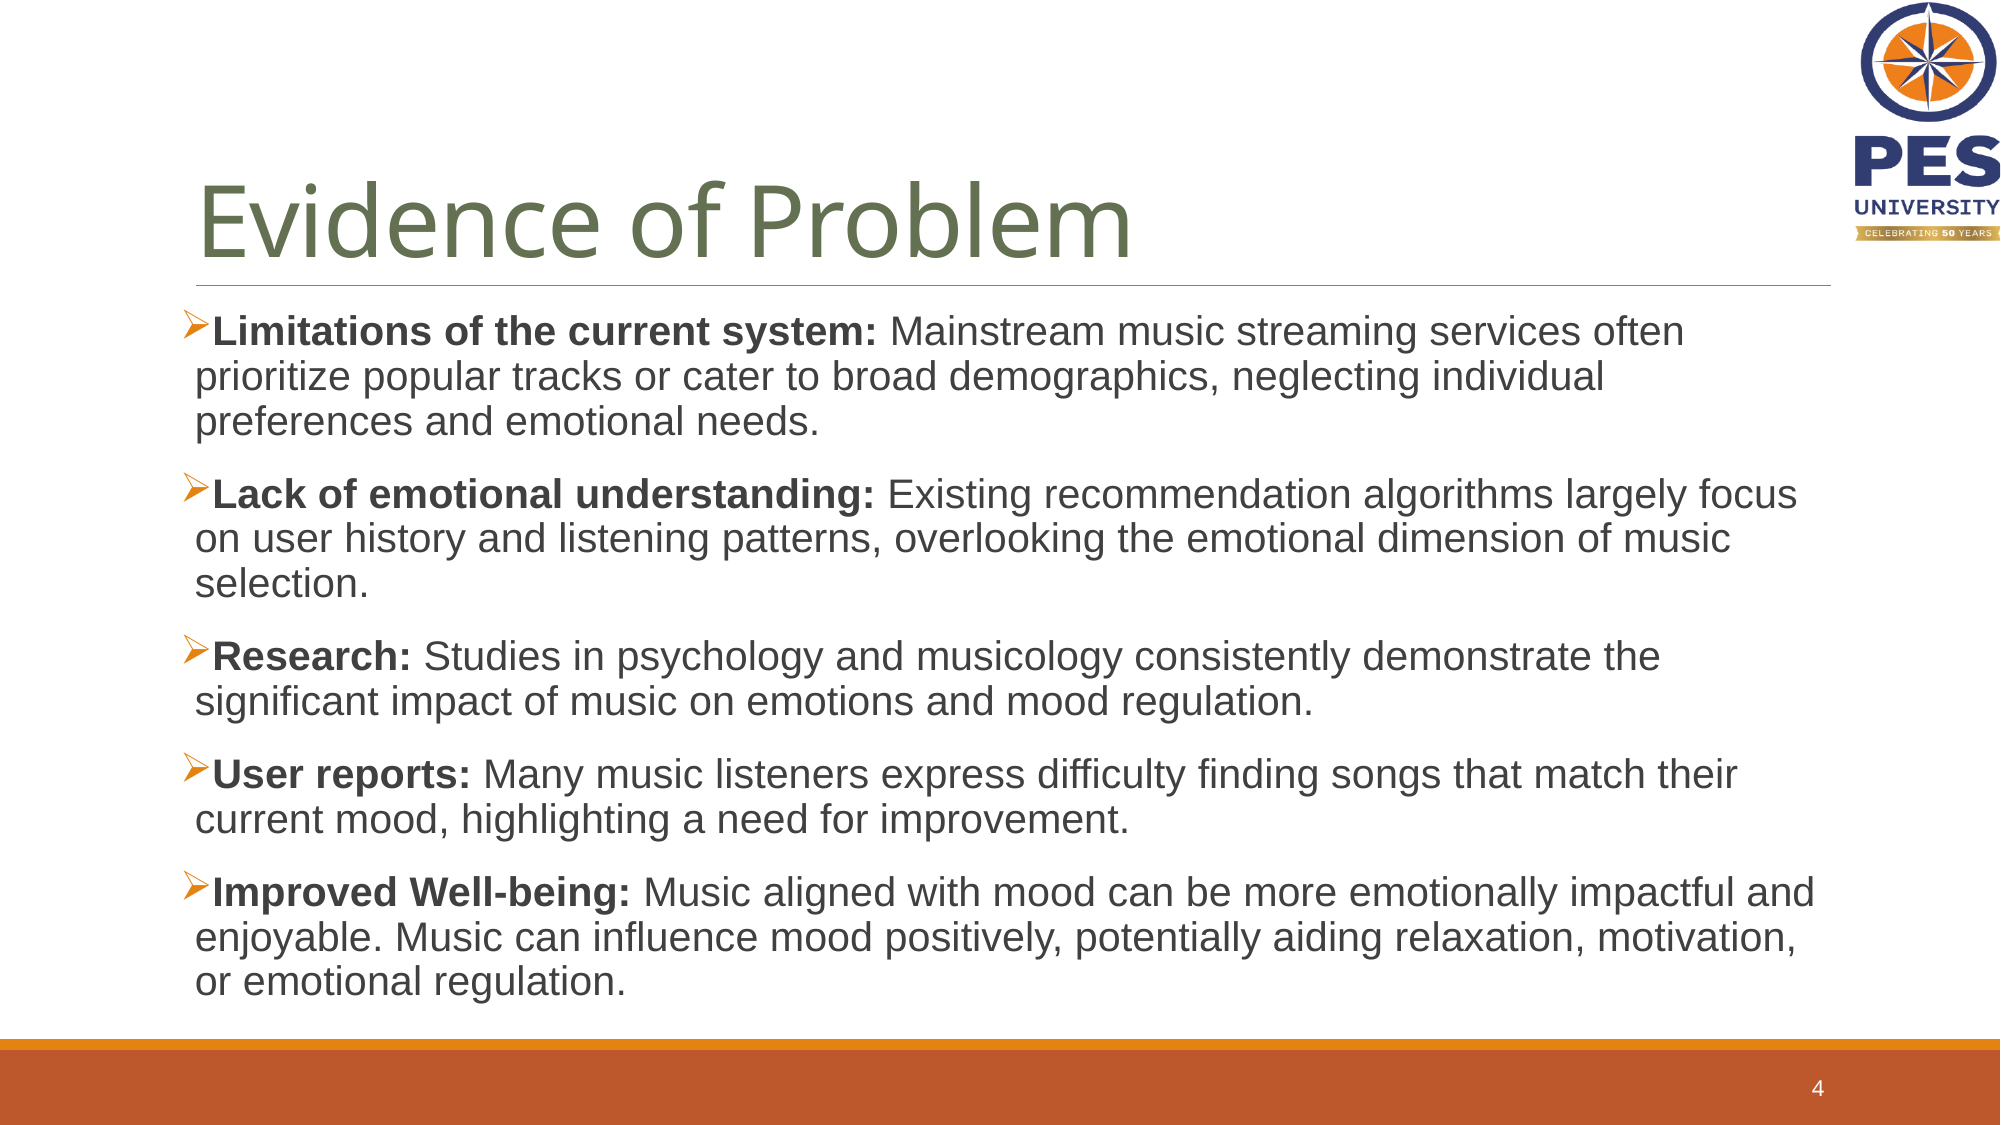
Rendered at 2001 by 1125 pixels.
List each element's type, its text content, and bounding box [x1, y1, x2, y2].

list Limitations of the current system: Mainstream music streaming services often prioritize popular tracks or cater to broad demographics, neglecting individual preferences and emotional needs. Lack of emotional understanding: Existing recommendation algorithms largely focus on user history and listening patterns, overlooking the emotional dimension of music selection. Research: Studies in psychology and musicology consistently demonstrate the significant impact of music on emotions and mood regulation. User reports: Many music listeners express difficulty finding songs that match their current mood, highlighting a need for improvement. Improved Well-being: Music aligned with mood can be more emotionally impactful and enjoyable. Music can influence mood positively, potentially aiding relaxation, motivation, or emotional regulation. [180, 302, 1830, 1014]
title Evidence of Problem [180, 47, 1830, 285]
slide_number 4 [1624, 1059, 1840, 1120]
picture [1855, 2, 2001, 241]
